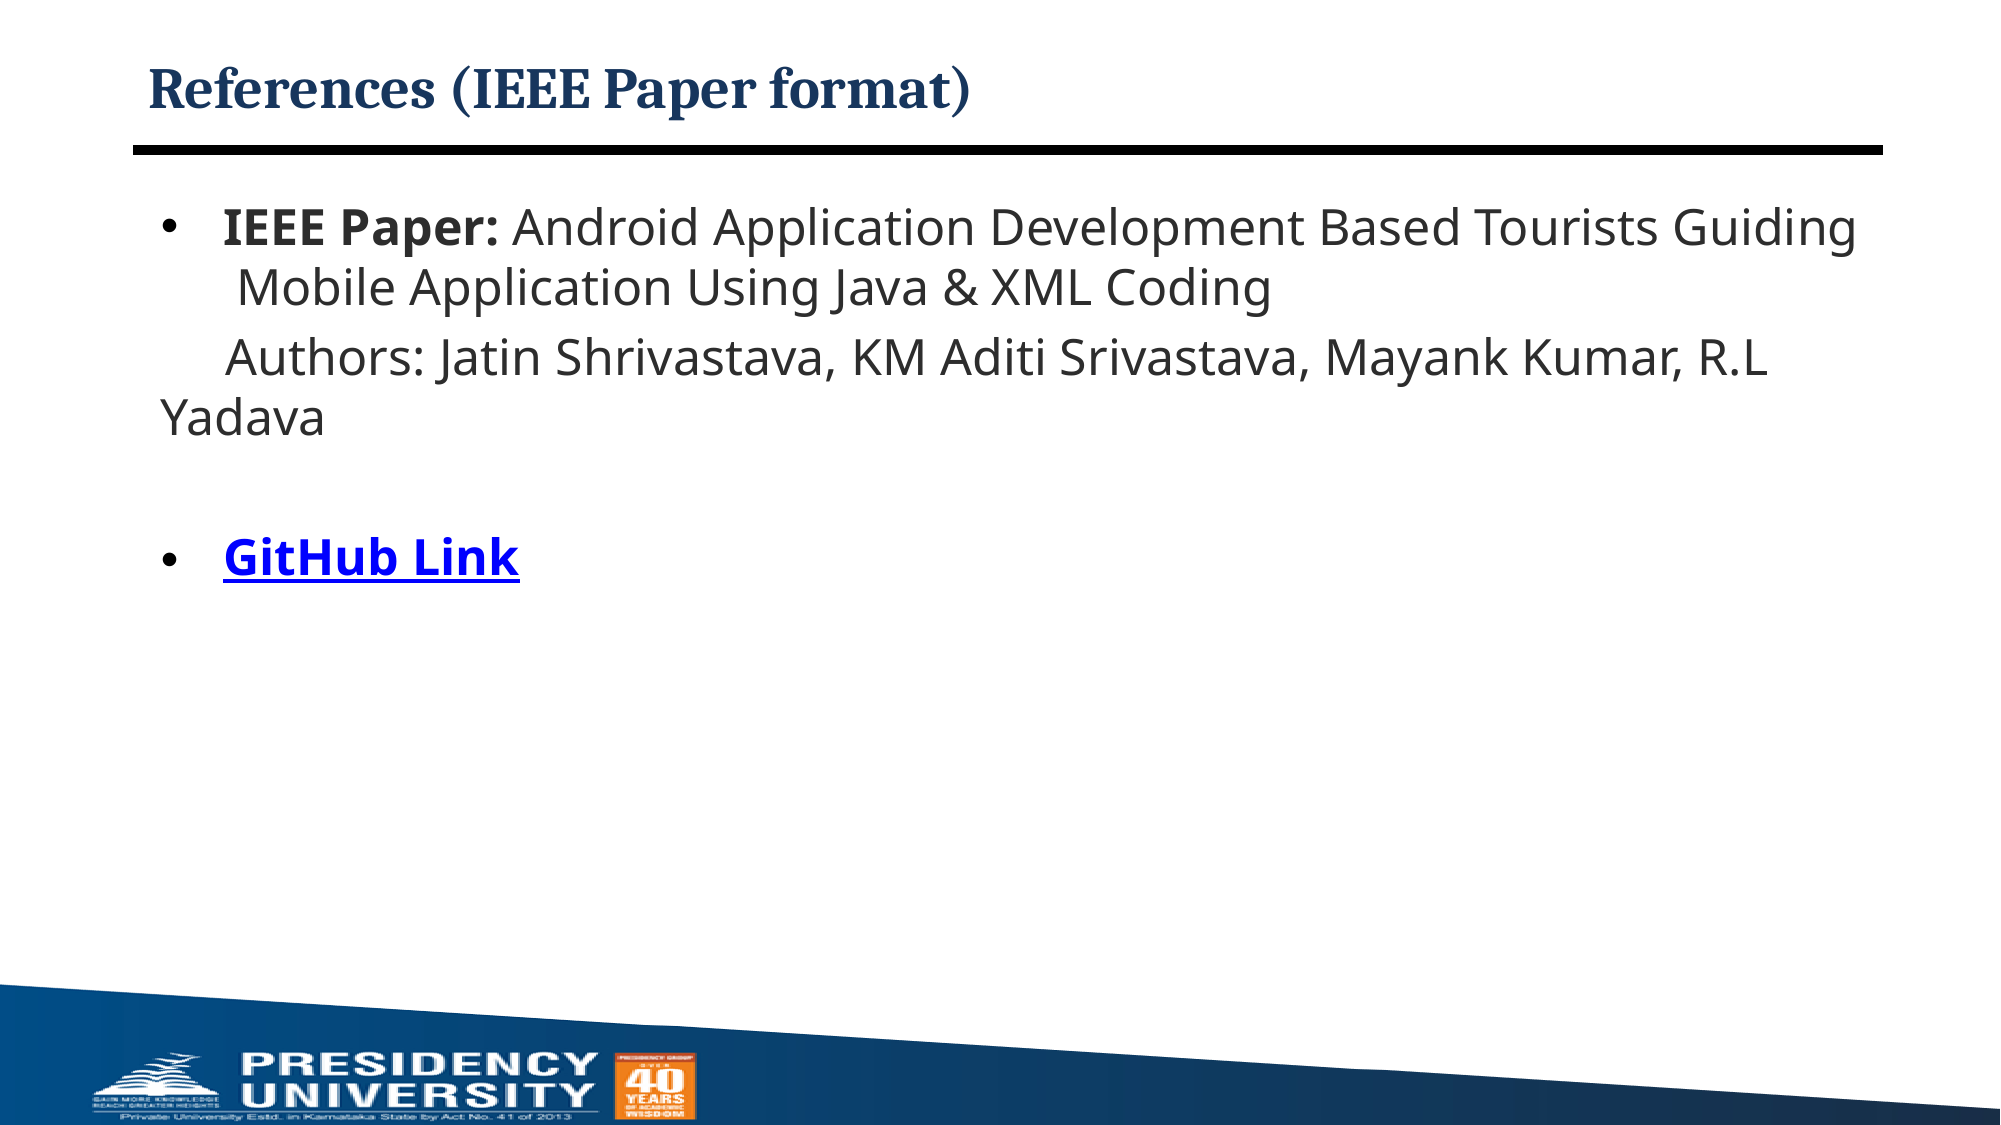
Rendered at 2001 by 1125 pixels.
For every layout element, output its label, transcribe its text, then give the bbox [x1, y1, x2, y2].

picture [0, 982, 2000, 1125]
list IEEE Paper: Android Application Development Based Tourists Guiding Mobile Application Using Java & XML Coding Authors: Jatin Shrivastava, KM Aditi Srivastava, Mayank Kumar, R.L Yadava GitHub Link [133, 187, 1884, 1000]
title References (IEEE Paper format) [133, 45, 1884, 125]
